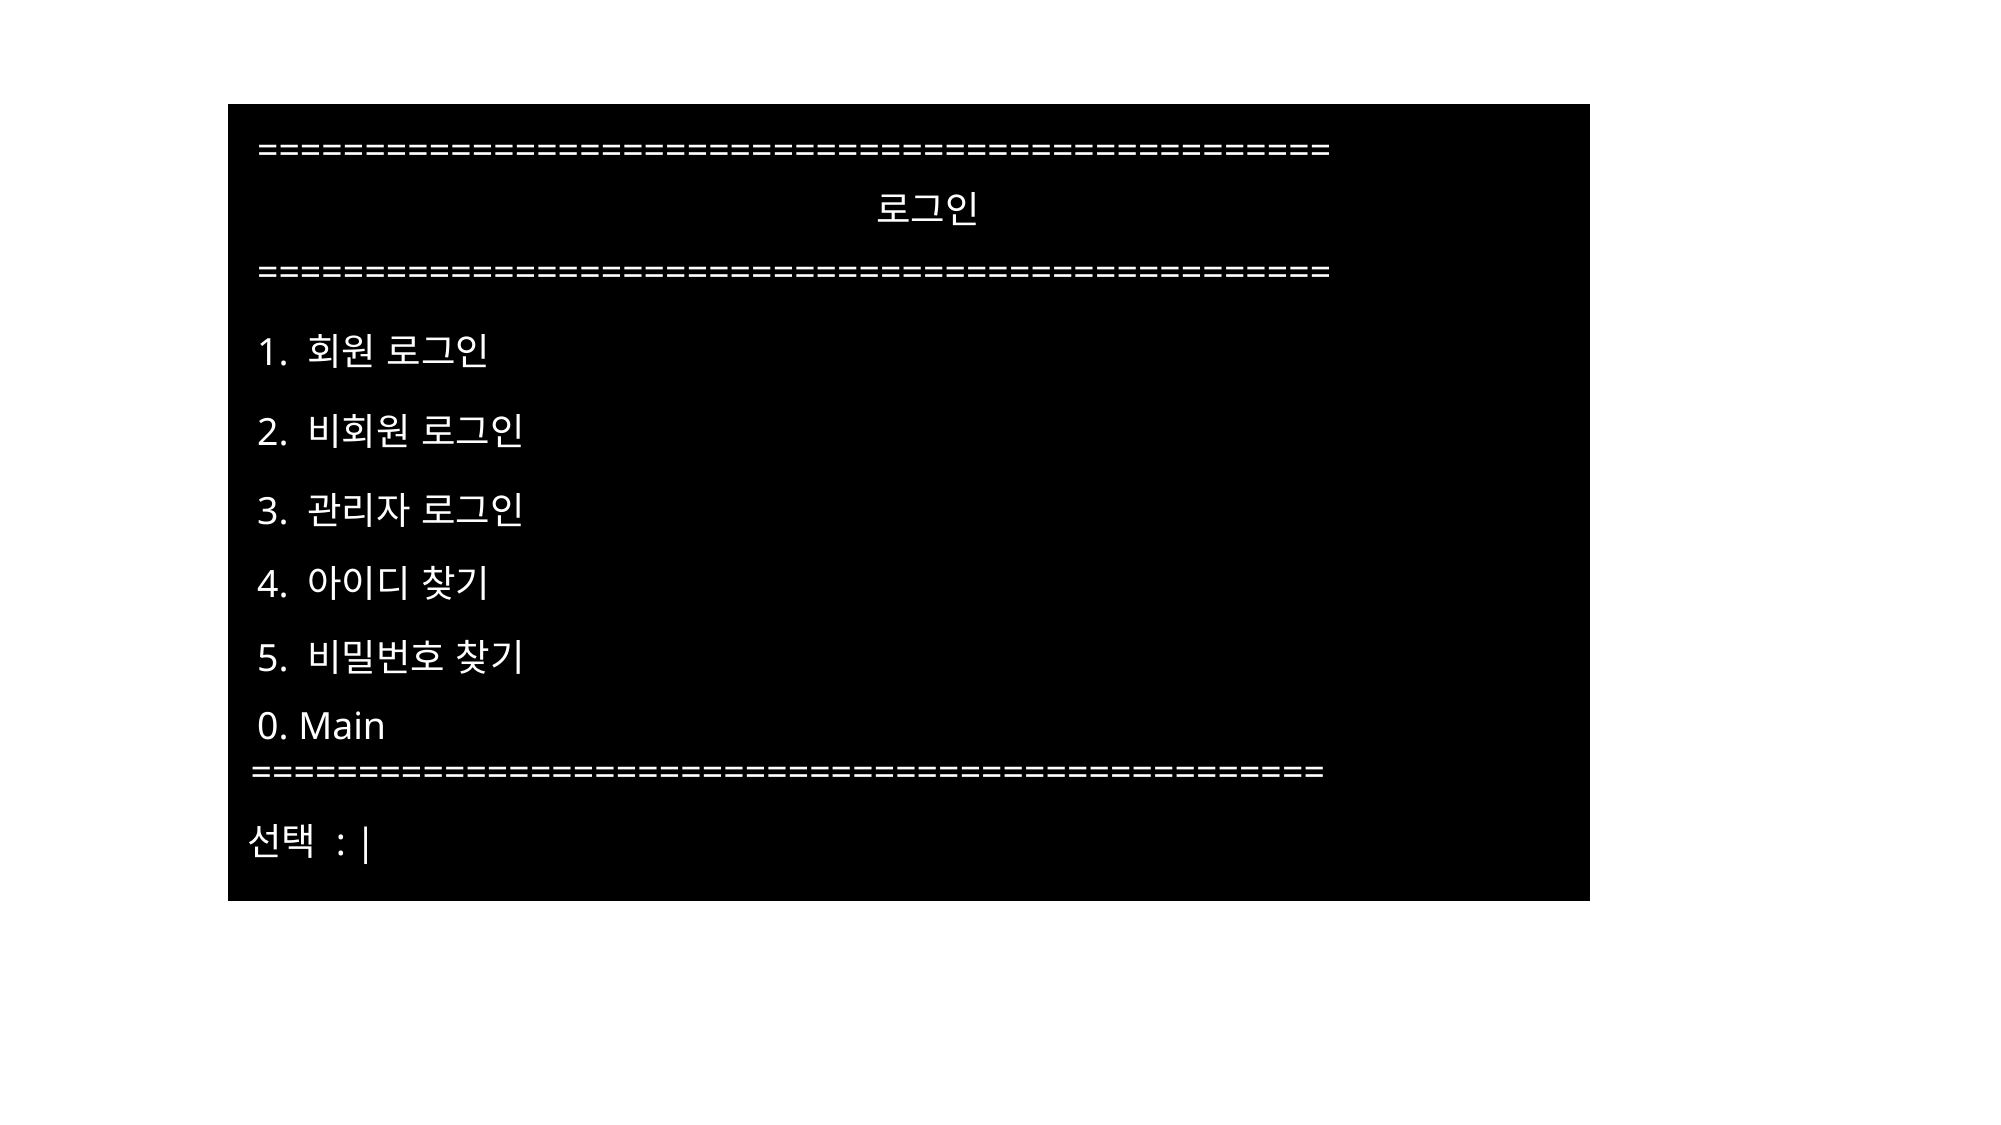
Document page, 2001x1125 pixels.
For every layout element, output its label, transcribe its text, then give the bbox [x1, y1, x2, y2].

text_box 5. 비밀번호 찾기 [242, 626, 1603, 687]
text_box 0. Main [242, 694, 1603, 755]
text_box ================================================== [235, 740, 1596, 800]
text_box 선택 : | [232, 810, 1593, 871]
text_box ================================================== [242, 240, 1603, 301]
text_box 로그인 [242, 178, 1603, 239]
text_box 3. 관리자 로그인 [242, 479, 1603, 540]
text_box [228, 104, 1590, 901]
text_box 1. 회원 로그인 [242, 320, 1603, 381]
text_box 2. 비회원 로그인 [242, 400, 1603, 461]
text_box 4. 아이디 찾기 [242, 553, 1603, 613]
text_box ================================================== [242, 118, 1603, 178]
